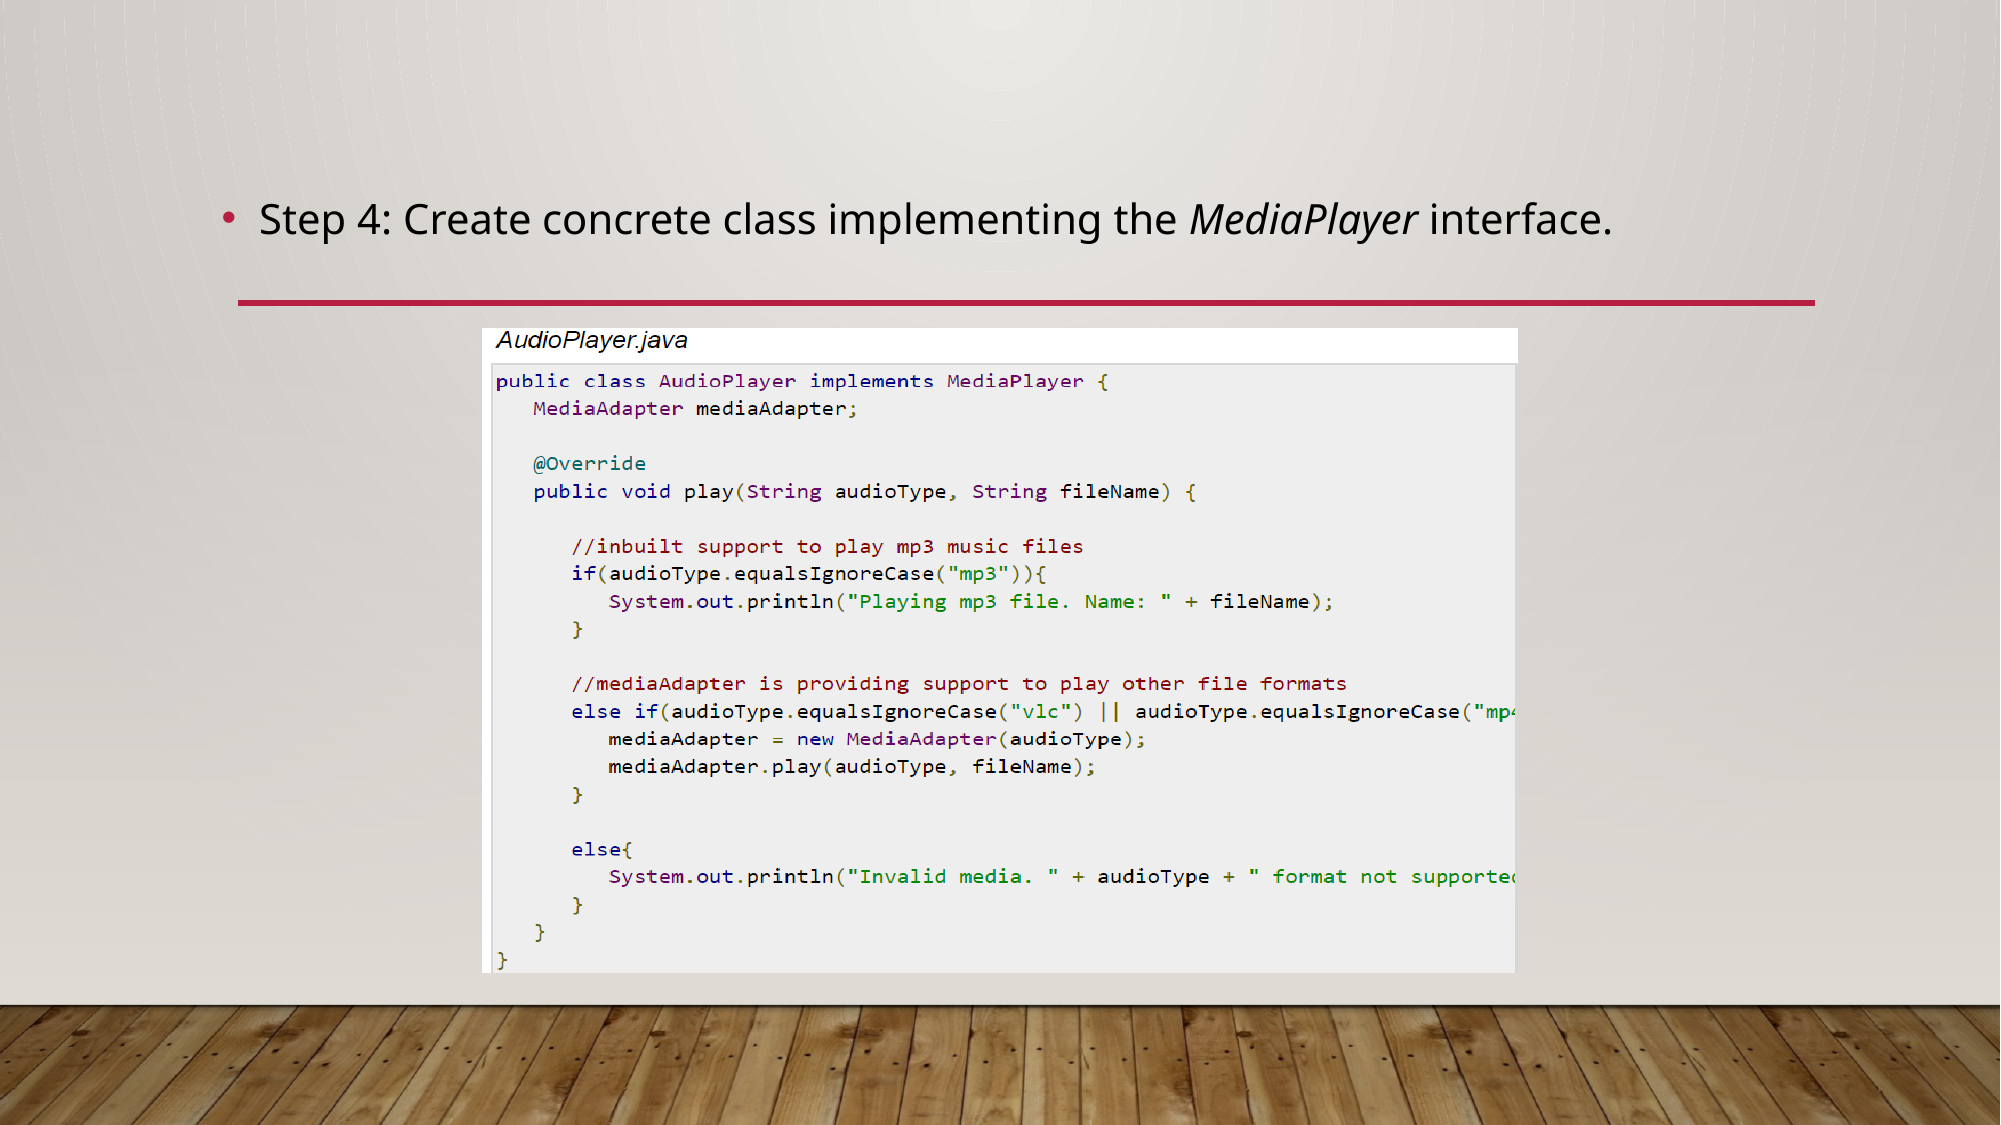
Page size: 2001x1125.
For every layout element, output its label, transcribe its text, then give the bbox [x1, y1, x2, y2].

picture [0, 1005, 2000, 1125]
picture [481, 328, 1519, 974]
list Step 4: Create concrete class implementing the MediaPlayer interface. [206, 174, 1814, 897]
